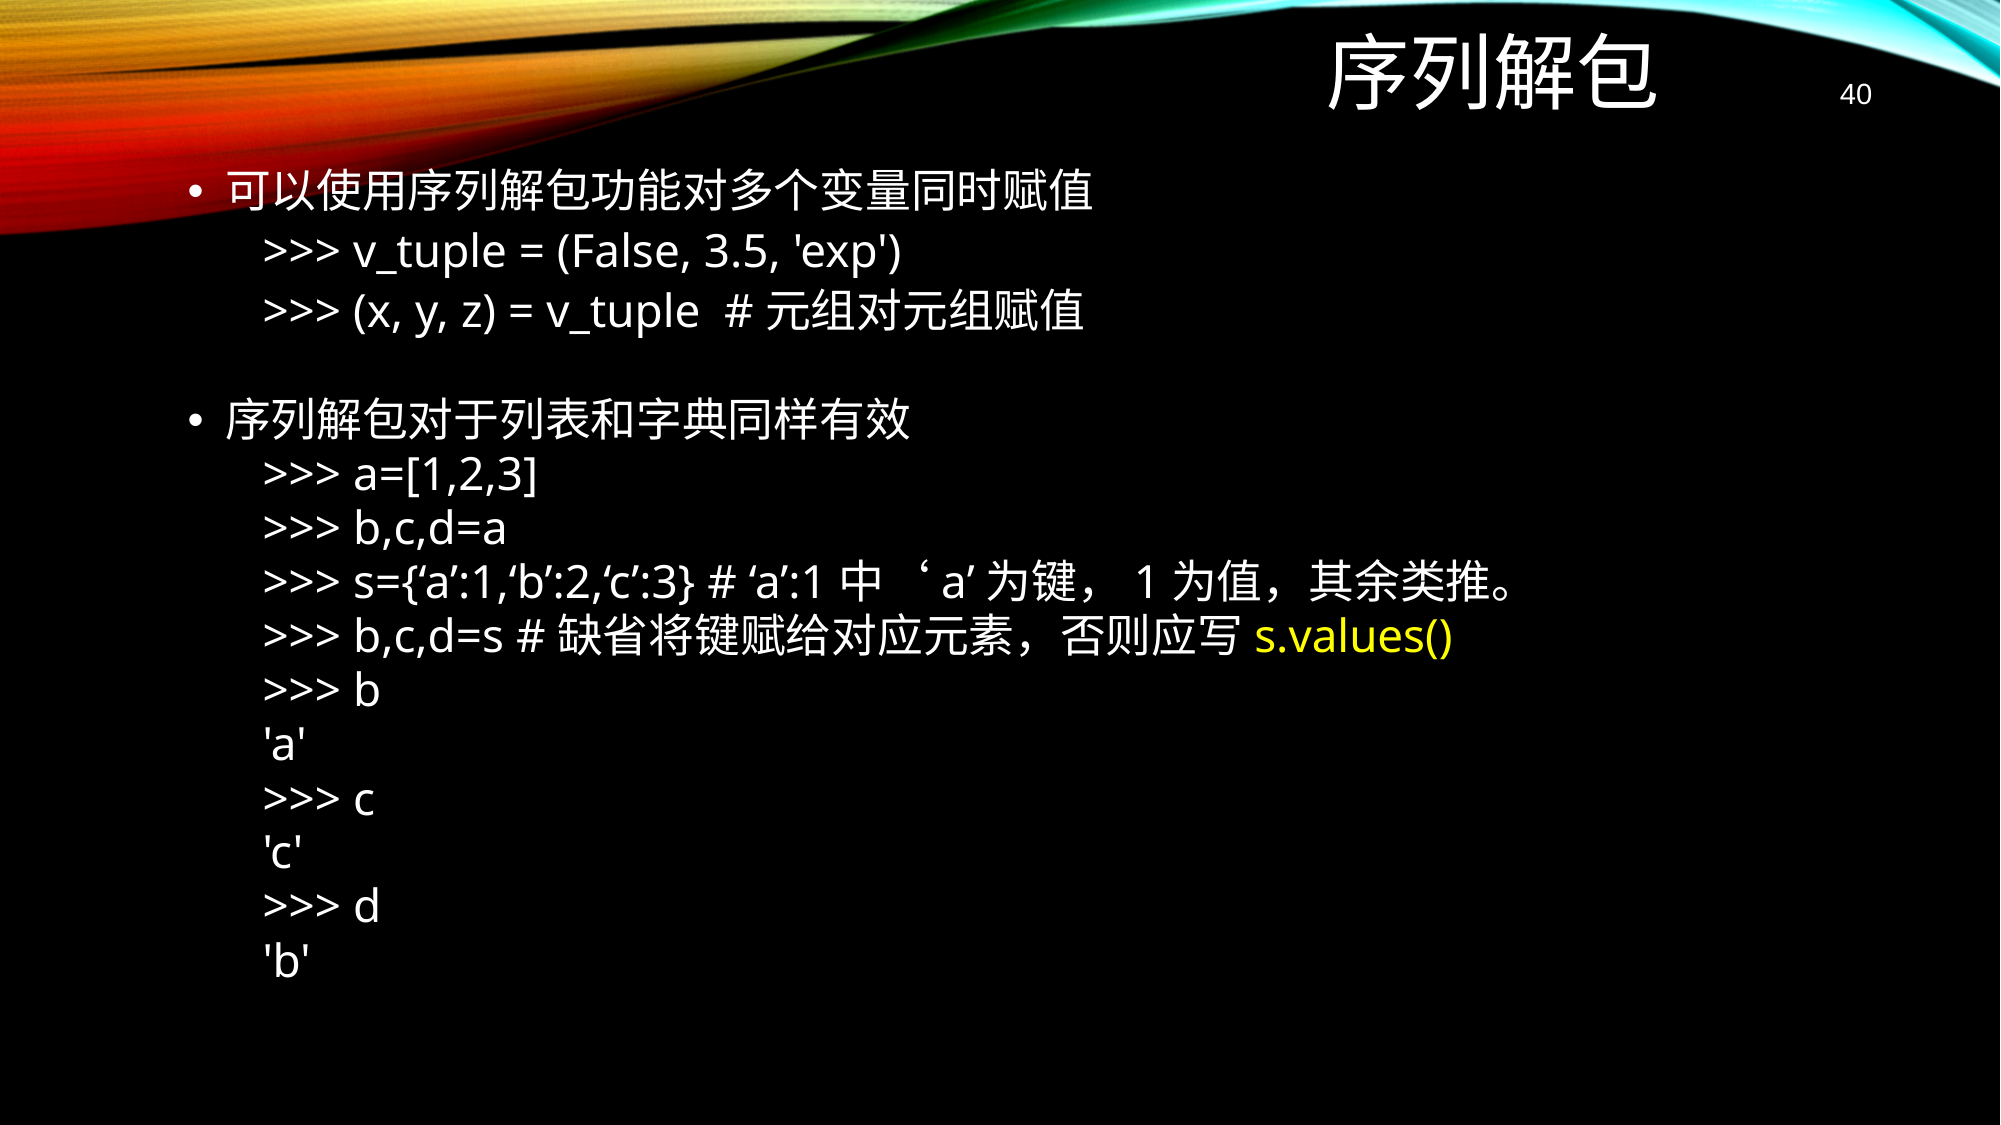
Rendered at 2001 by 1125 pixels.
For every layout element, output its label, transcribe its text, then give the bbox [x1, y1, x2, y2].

list 可以使用序列解包功能对多个变量同时赋值 >>> v_tuple = (False, 3.5, 'exp') >>> (x, y, z) = v_tuple #元组对元组赋值 序列解包对于列表和字典同样有效 >>> a=[1,2,3] >>> b,c,d=a >>> s={‘a’:1,‘b’:2,‘c’:3} # ‘a’:1中‘a’为键，1为值，其余类推。 >>> b,c,d=s #缺省将键赋给对应元素，否则应写s.values() >>> b 'a' >>> c 'c' >>> d 'b' [172, 160, 1675, 1093]
slide_number 40 [1437, 62, 1888, 123]
picture [0, 0, 2000, 237]
title 序列解包 [324, 18, 1675, 135]
